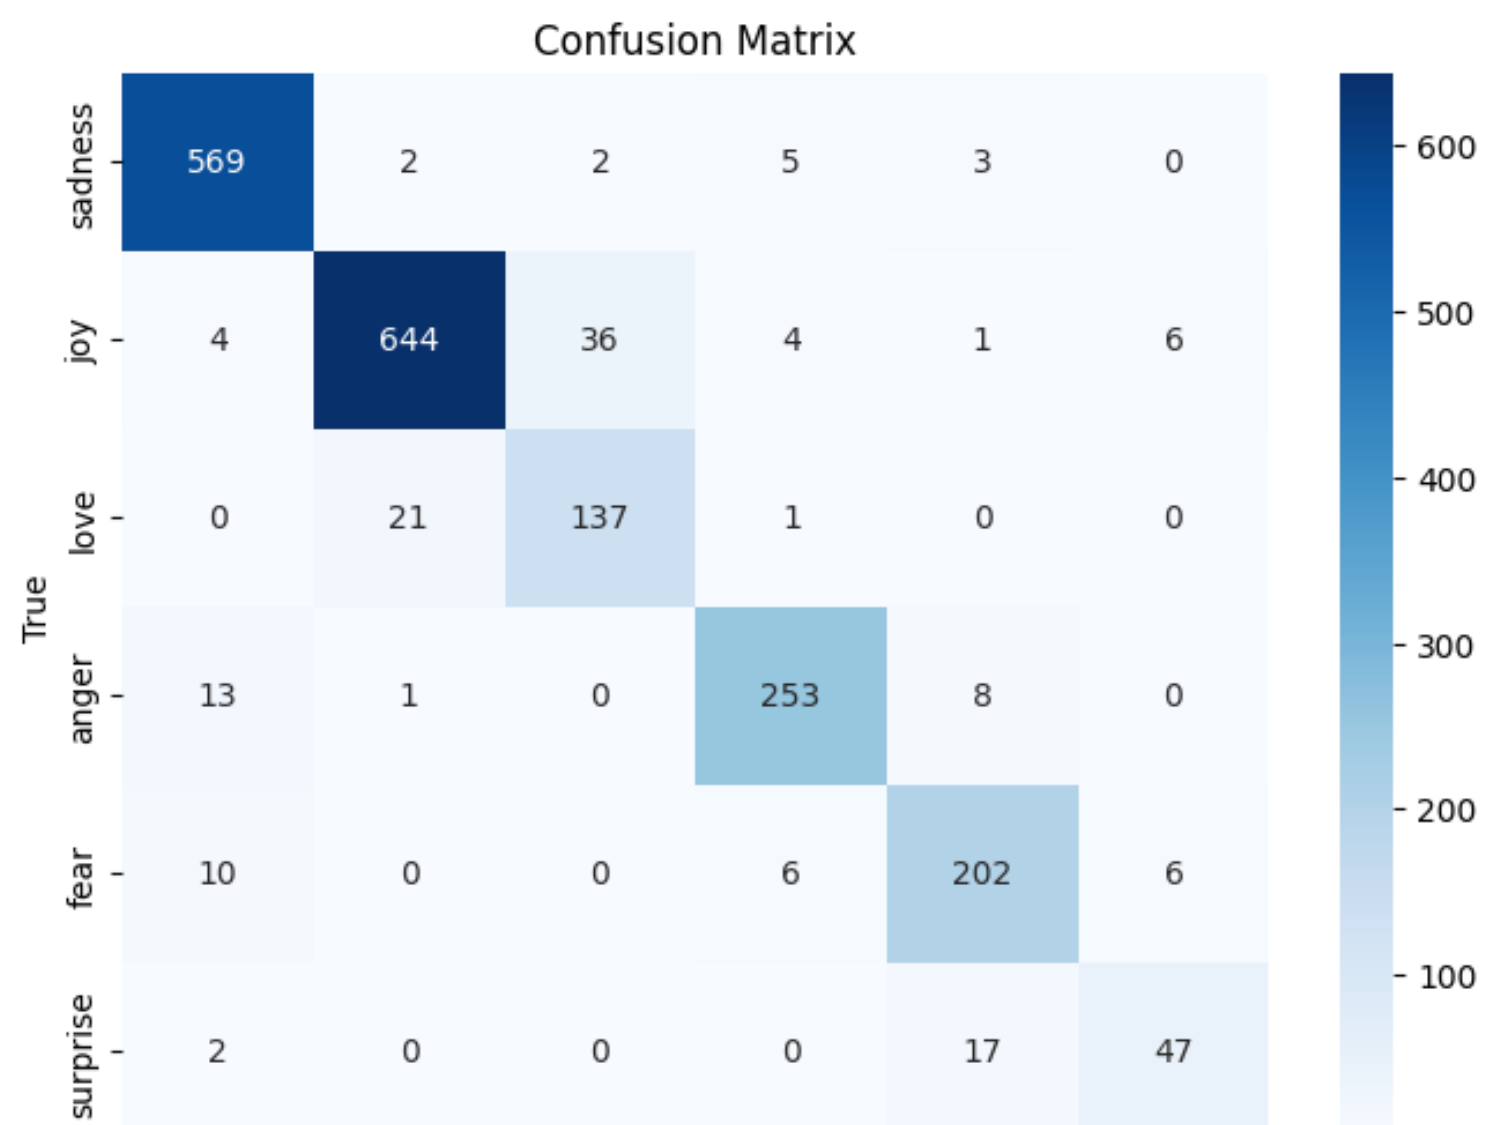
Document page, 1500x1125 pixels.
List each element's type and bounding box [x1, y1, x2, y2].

list [0, 0, 1500, 1125]
